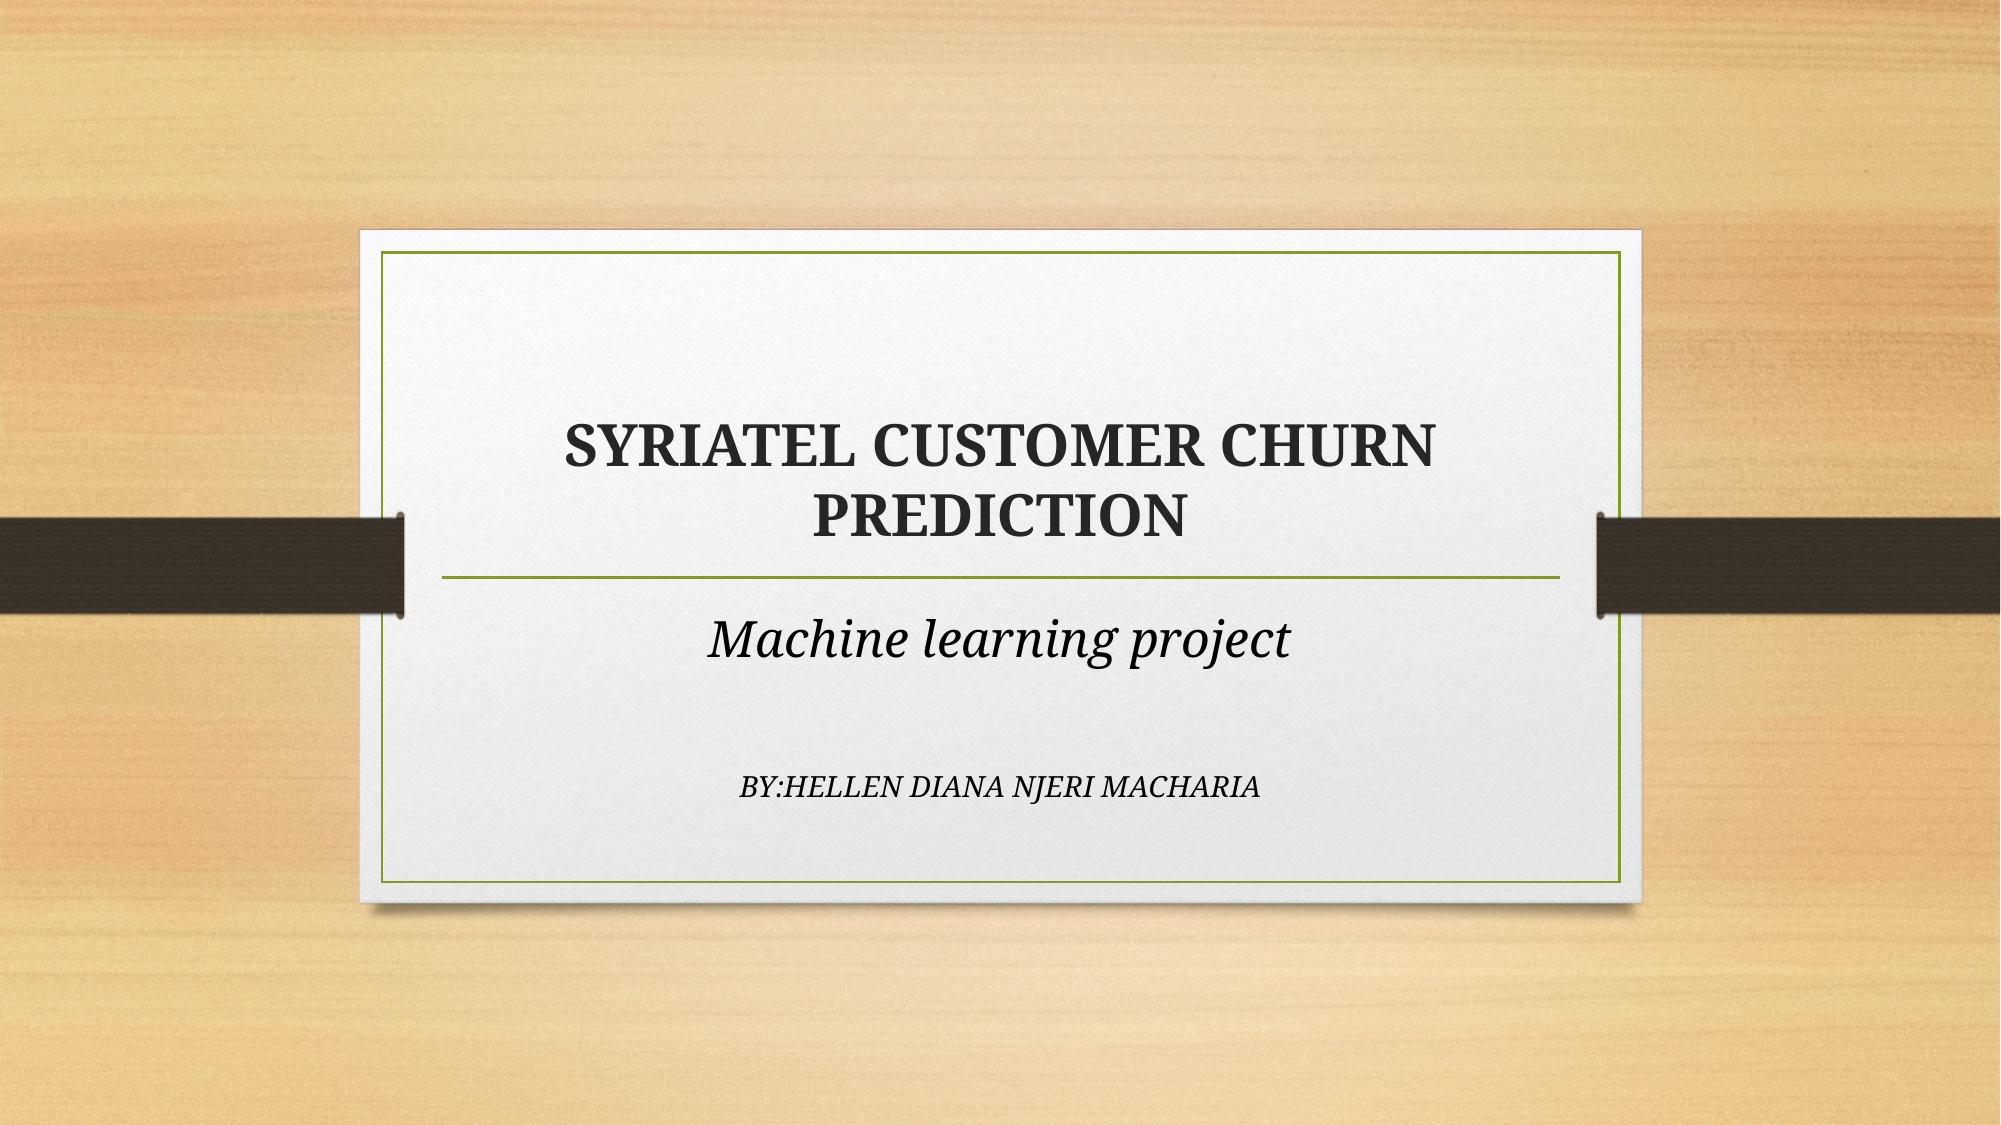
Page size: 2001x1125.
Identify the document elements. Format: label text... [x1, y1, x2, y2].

title SYRIATEL CUSTOMER CHURN PREDICTION [441, 306, 1560, 556]
picture [0, 0, 2001, 1125]
subtitle Machine learning project BY:HELLEN DIANA NJERI MACHARIA [441, 600, 1560, 817]
